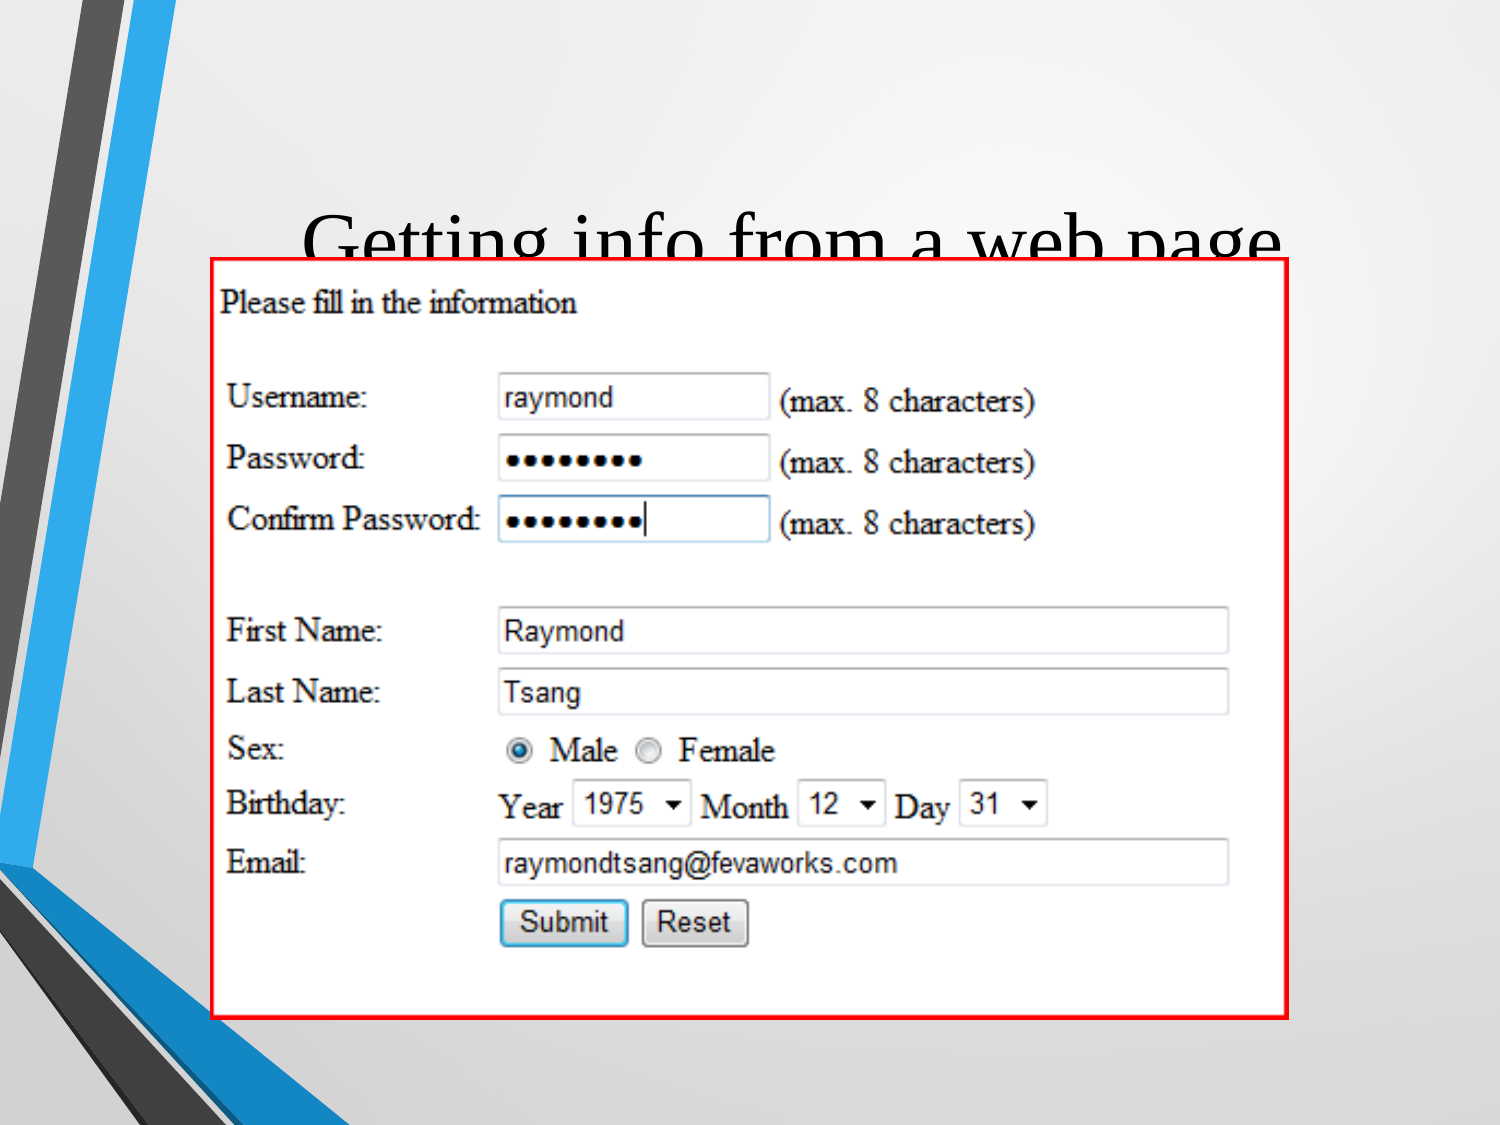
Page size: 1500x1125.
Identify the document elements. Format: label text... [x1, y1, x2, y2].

picture [210, 257, 1290, 1020]
title Getting info from a web page [161, 75, 1425, 400]
